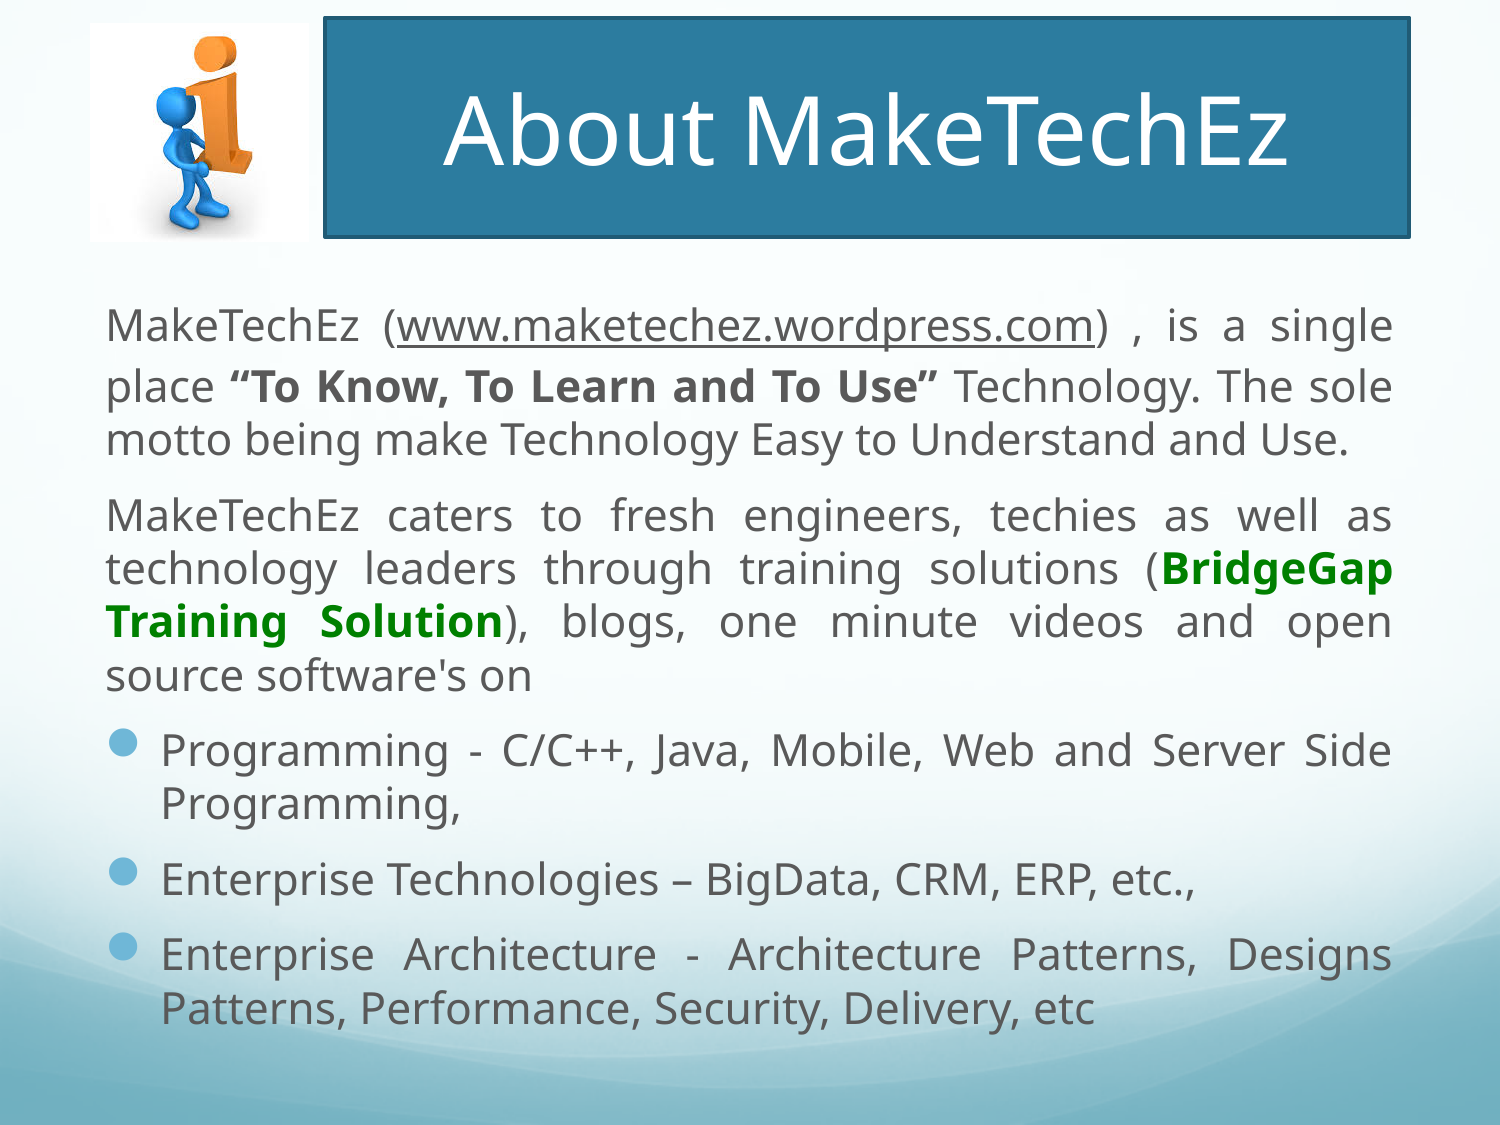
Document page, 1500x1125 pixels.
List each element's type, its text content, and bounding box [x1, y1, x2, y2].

list MakeTechEz (www.maketechez.wordpress.com) , is a single place “To Know, To Learn and To Use” Technology. The sole motto being make Technology Easy to Understand and Use. MakeTechEz caters to fresh engineers, techies as well as technology leaders through training solutions (BridgeGap Training Solution), blogs, one minute videos and open source software's on Programming - C/C++, Java, Mobile, Web and Server Side Programming, Enterprise Technologies – BigData, CRM, ERP, etc., Enterprise Architecture - Architecture Patterns, Designs Patterns, Performance, Security, Delivery, etc [90, 280, 1410, 1125]
picture [90, 23, 310, 243]
title About MakeTechEz [323, 16, 1411, 239]
